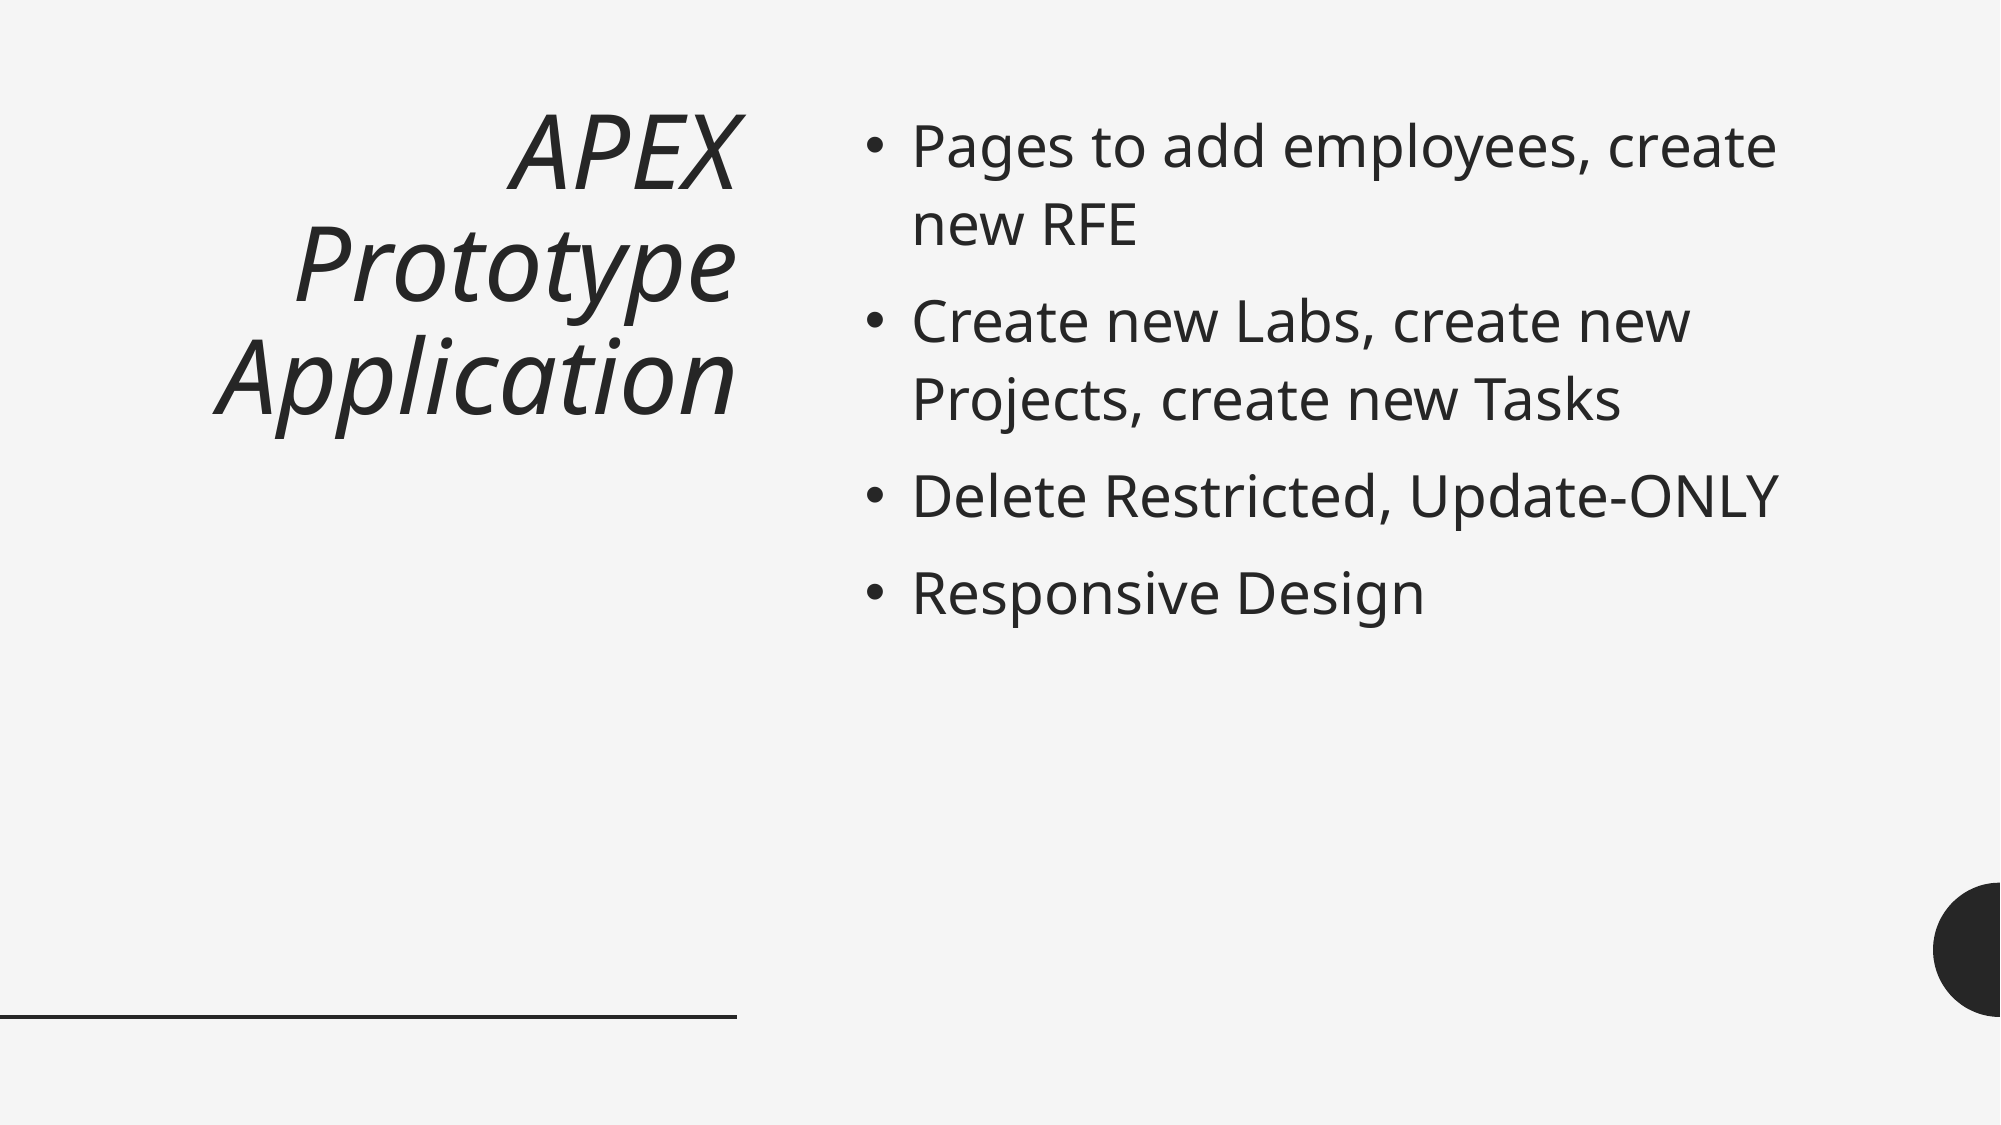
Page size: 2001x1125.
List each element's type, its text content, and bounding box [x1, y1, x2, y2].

list Pages to add employees, create new RFE Create new Labs, create new Projects, create new Tasks Delete Restricted, Update-ONLY Responsive Design [849, 93, 1875, 1022]
title APEX Prototype Application [125, 91, 754, 905]
